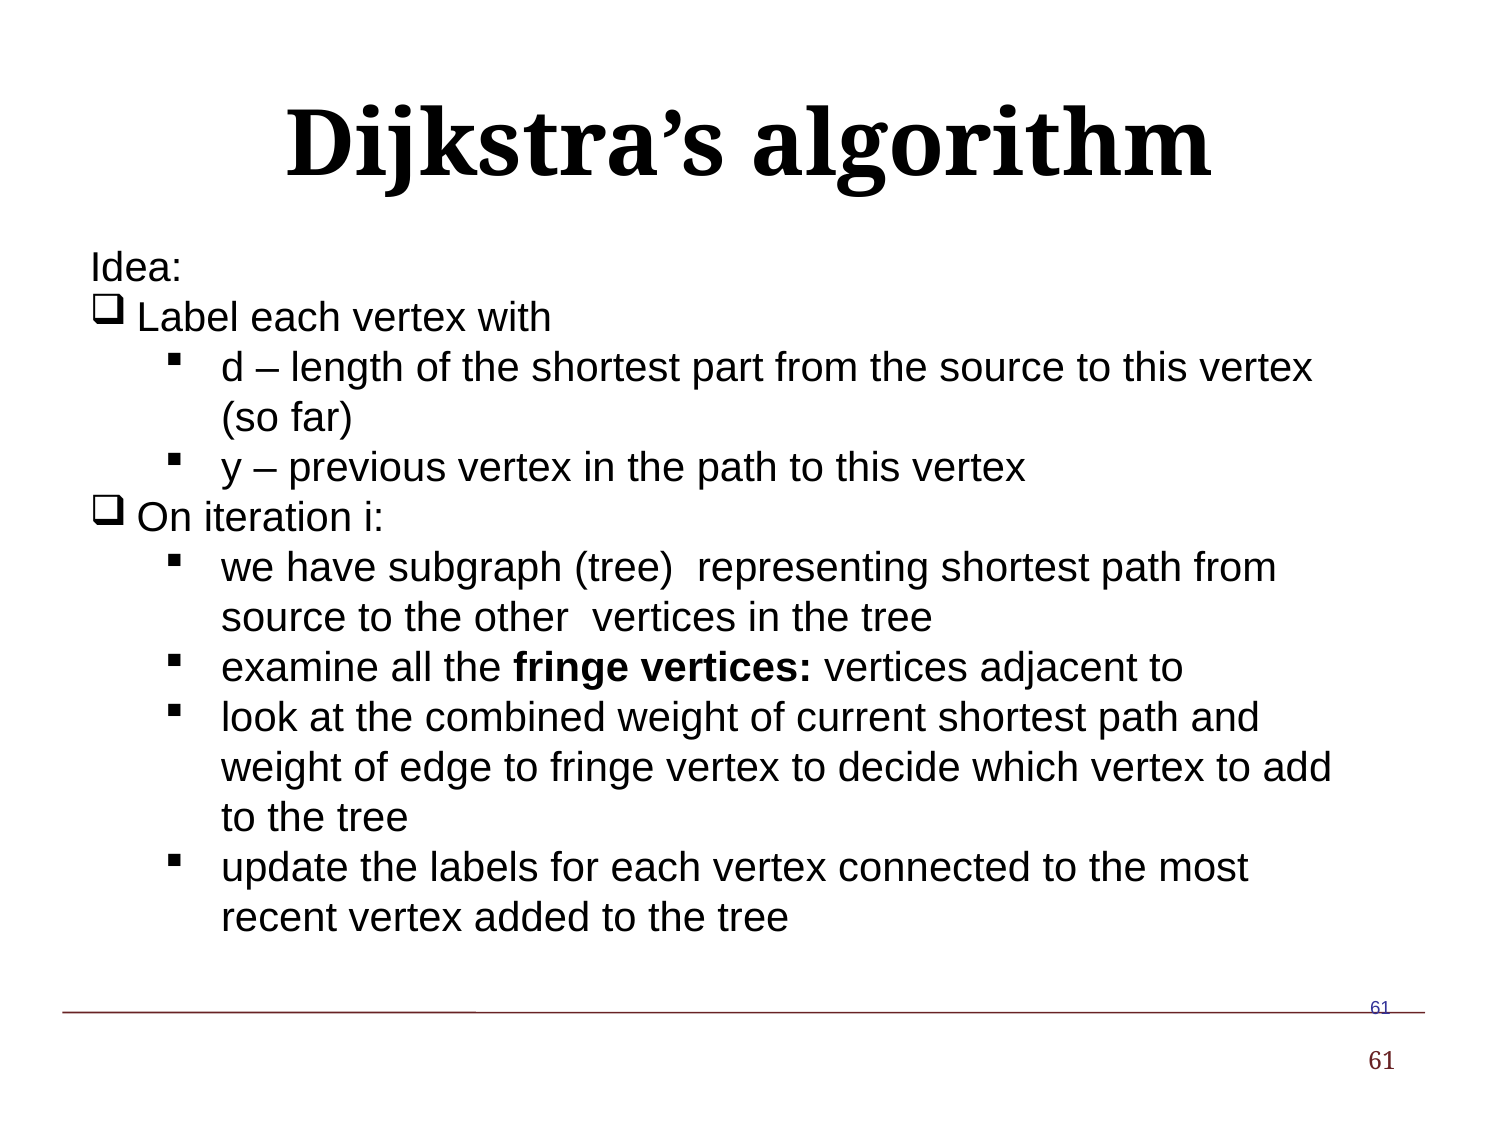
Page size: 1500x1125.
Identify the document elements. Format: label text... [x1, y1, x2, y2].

slide_number 61 [1279, 977, 1406, 1037]
title Dijkstra’s algorithm [74, 44, 1426, 233]
